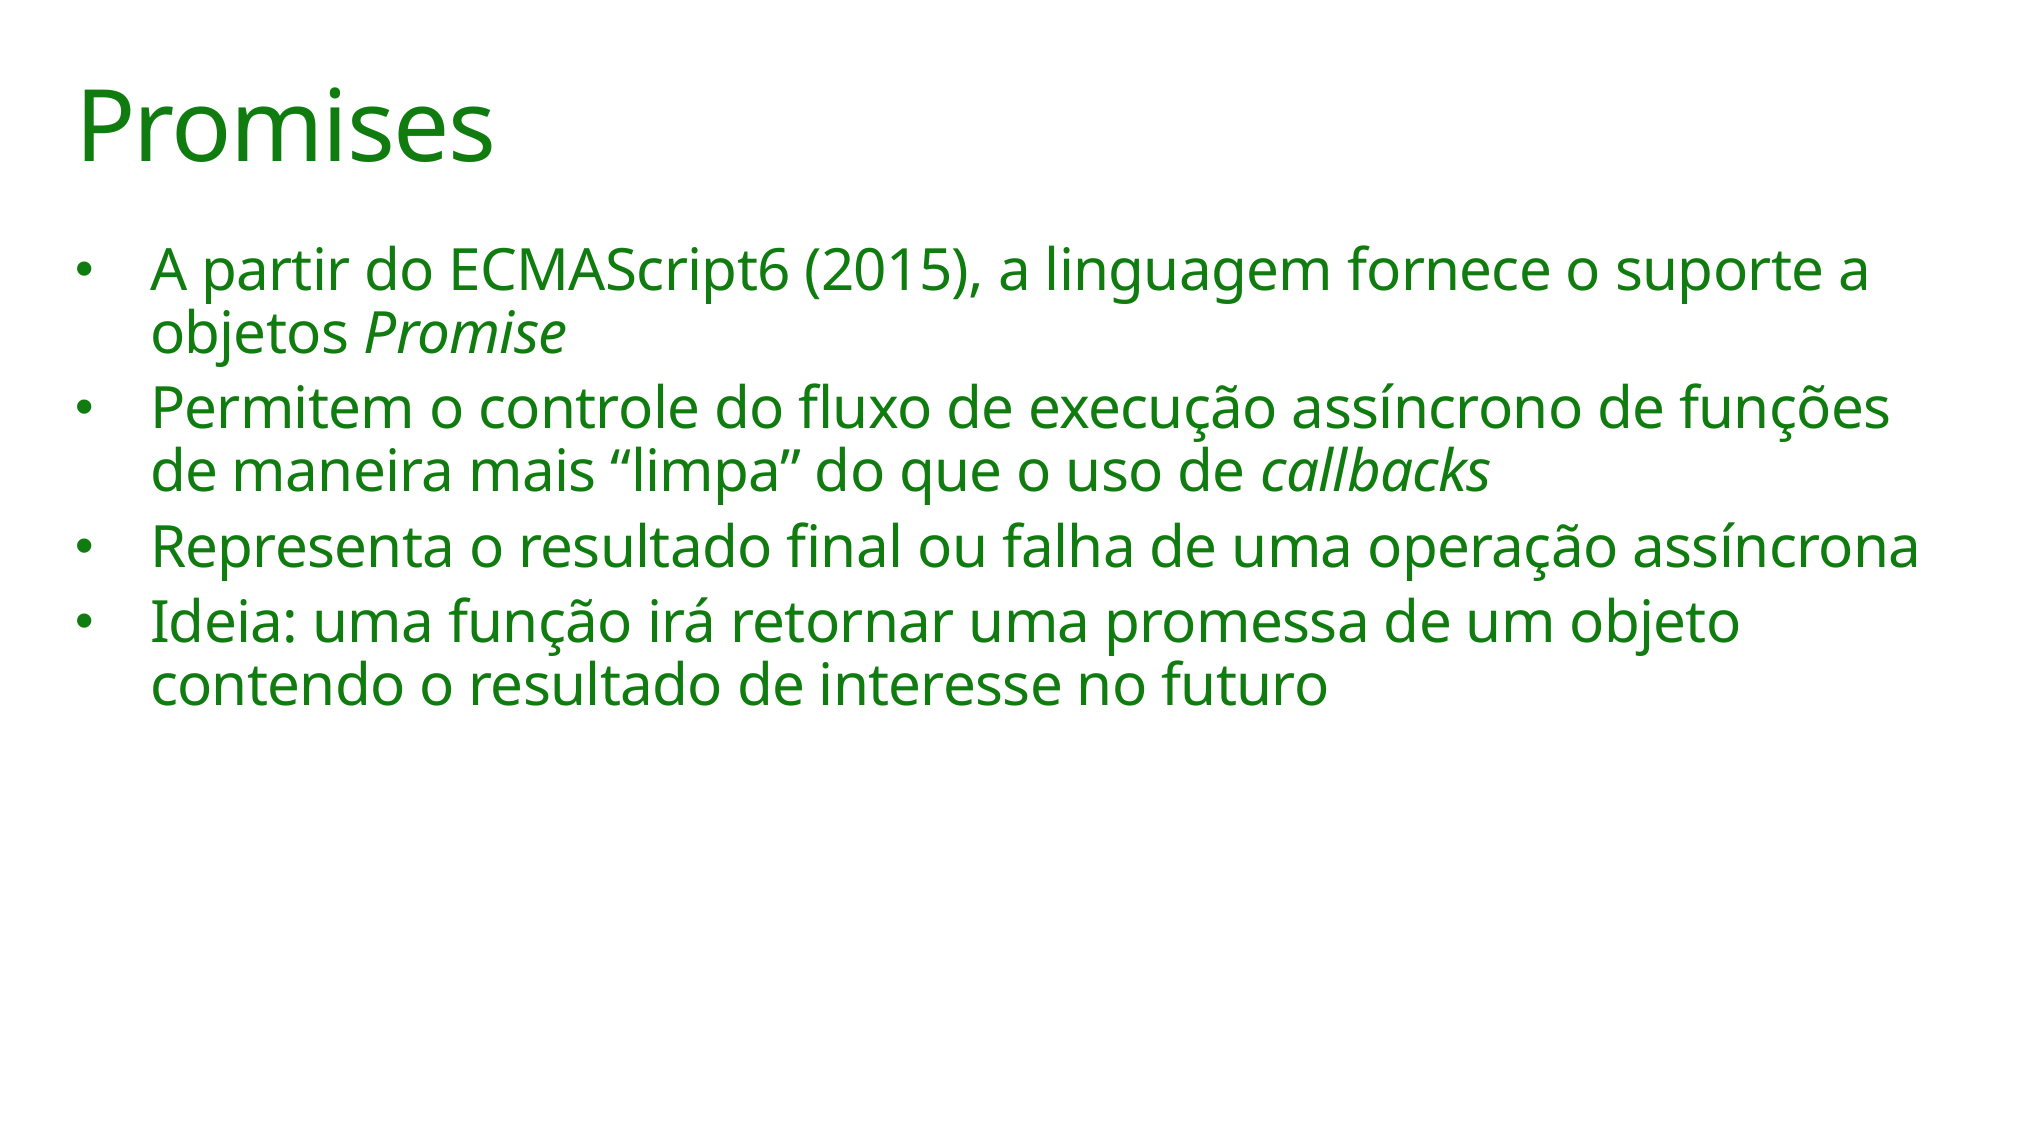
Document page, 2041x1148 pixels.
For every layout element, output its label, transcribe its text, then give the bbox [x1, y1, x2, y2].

list A partir do ECMAScript6 (2015), a linguagem fornece o suporte a objetos Promise Permitem o controle do fluxo de execução assíncrono de funções de maneira mais “limpa” do que o uso de callbacks Representa o resultado final ou falha de uma operação assíncrona Ideia: uma função irá retornar uma promessa de um objeto contendo o resultado de interesse no futuro [60, 225, 1980, 739]
title Promises [60, 60, 1980, 210]
